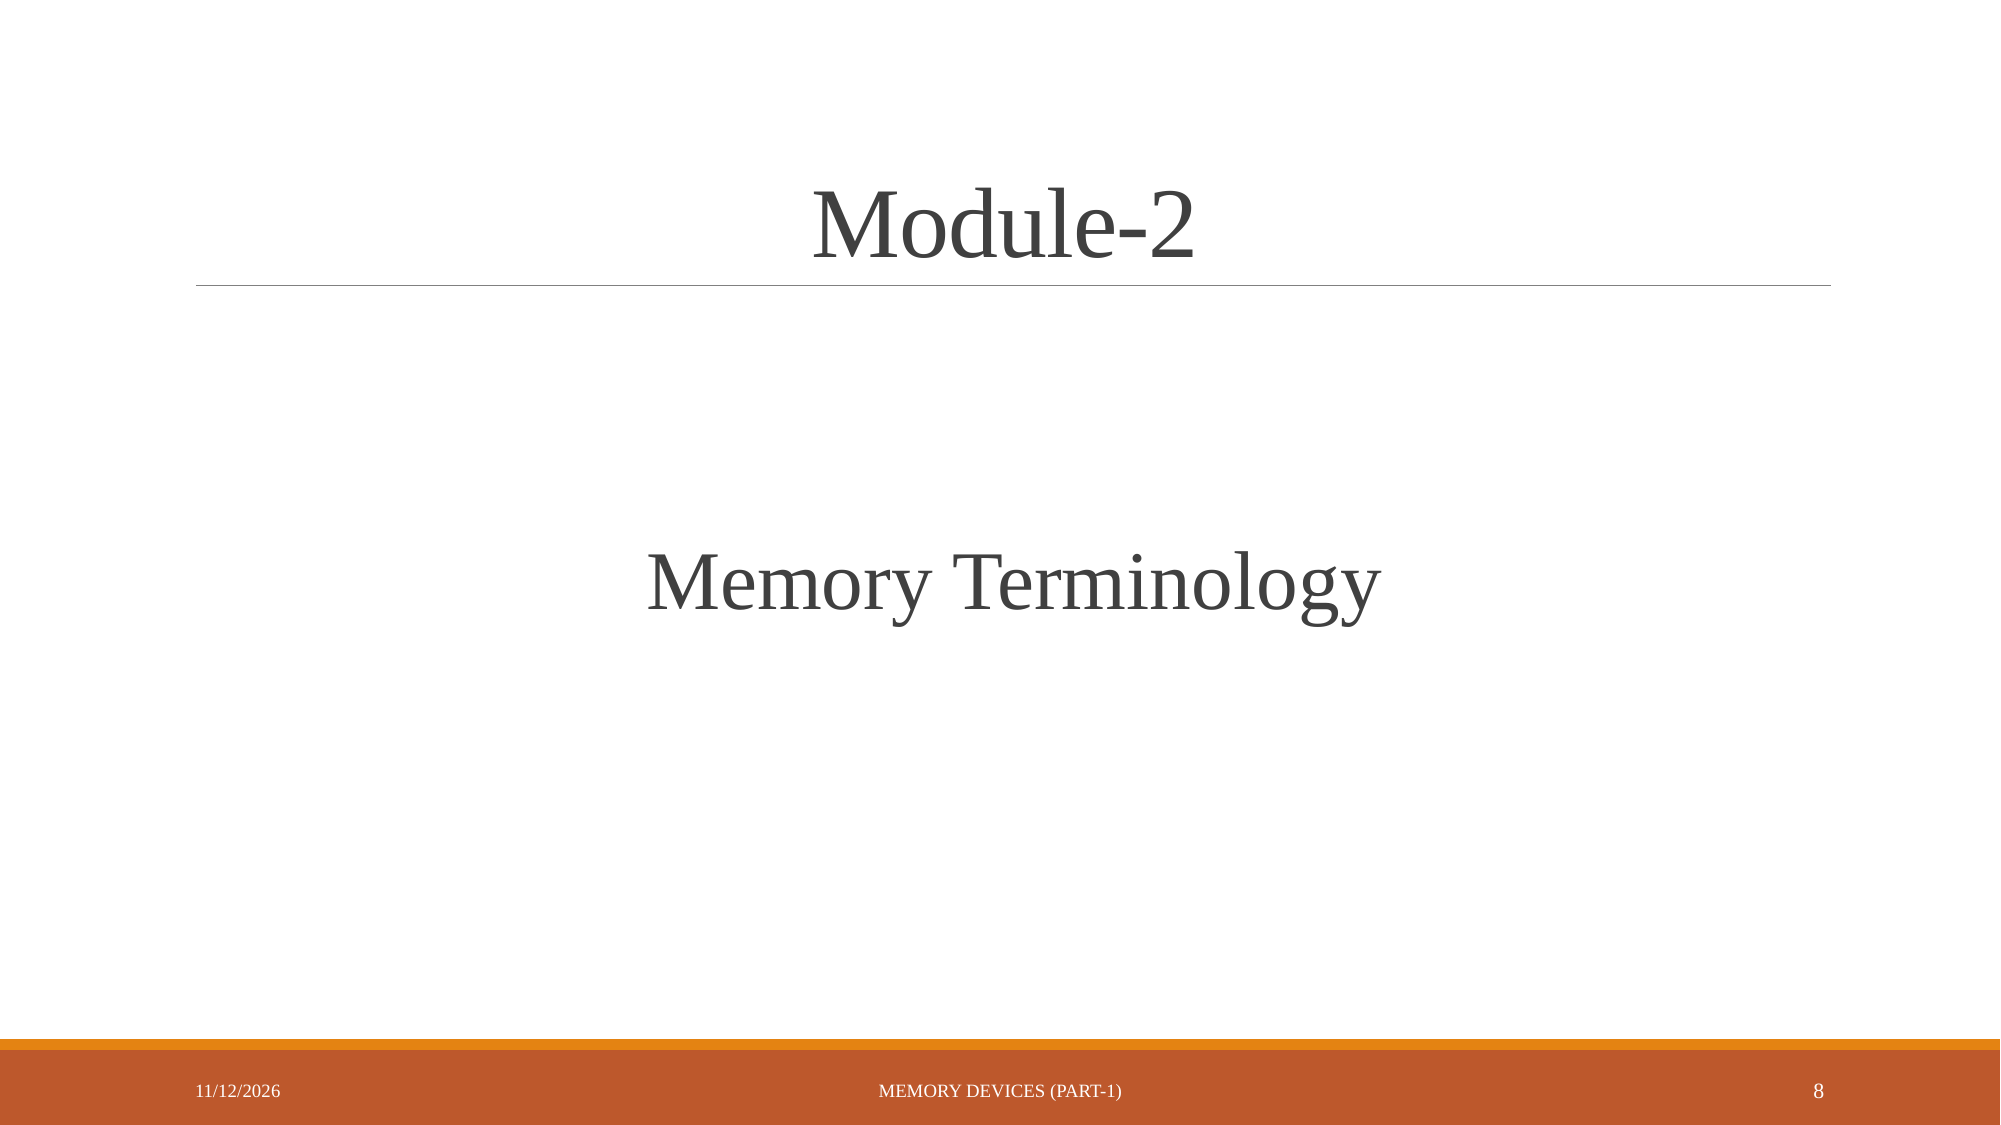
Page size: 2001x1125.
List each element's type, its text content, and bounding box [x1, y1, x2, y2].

title Module-2 [180, 47, 1830, 285]
list Memory Terminology [180, 302, 1830, 963]
slide_number 8 [1624, 1059, 1840, 1120]
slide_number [180, 1059, 586, 1120]
footer Memory Devices (Part-1) [604, 1059, 1396, 1120]
